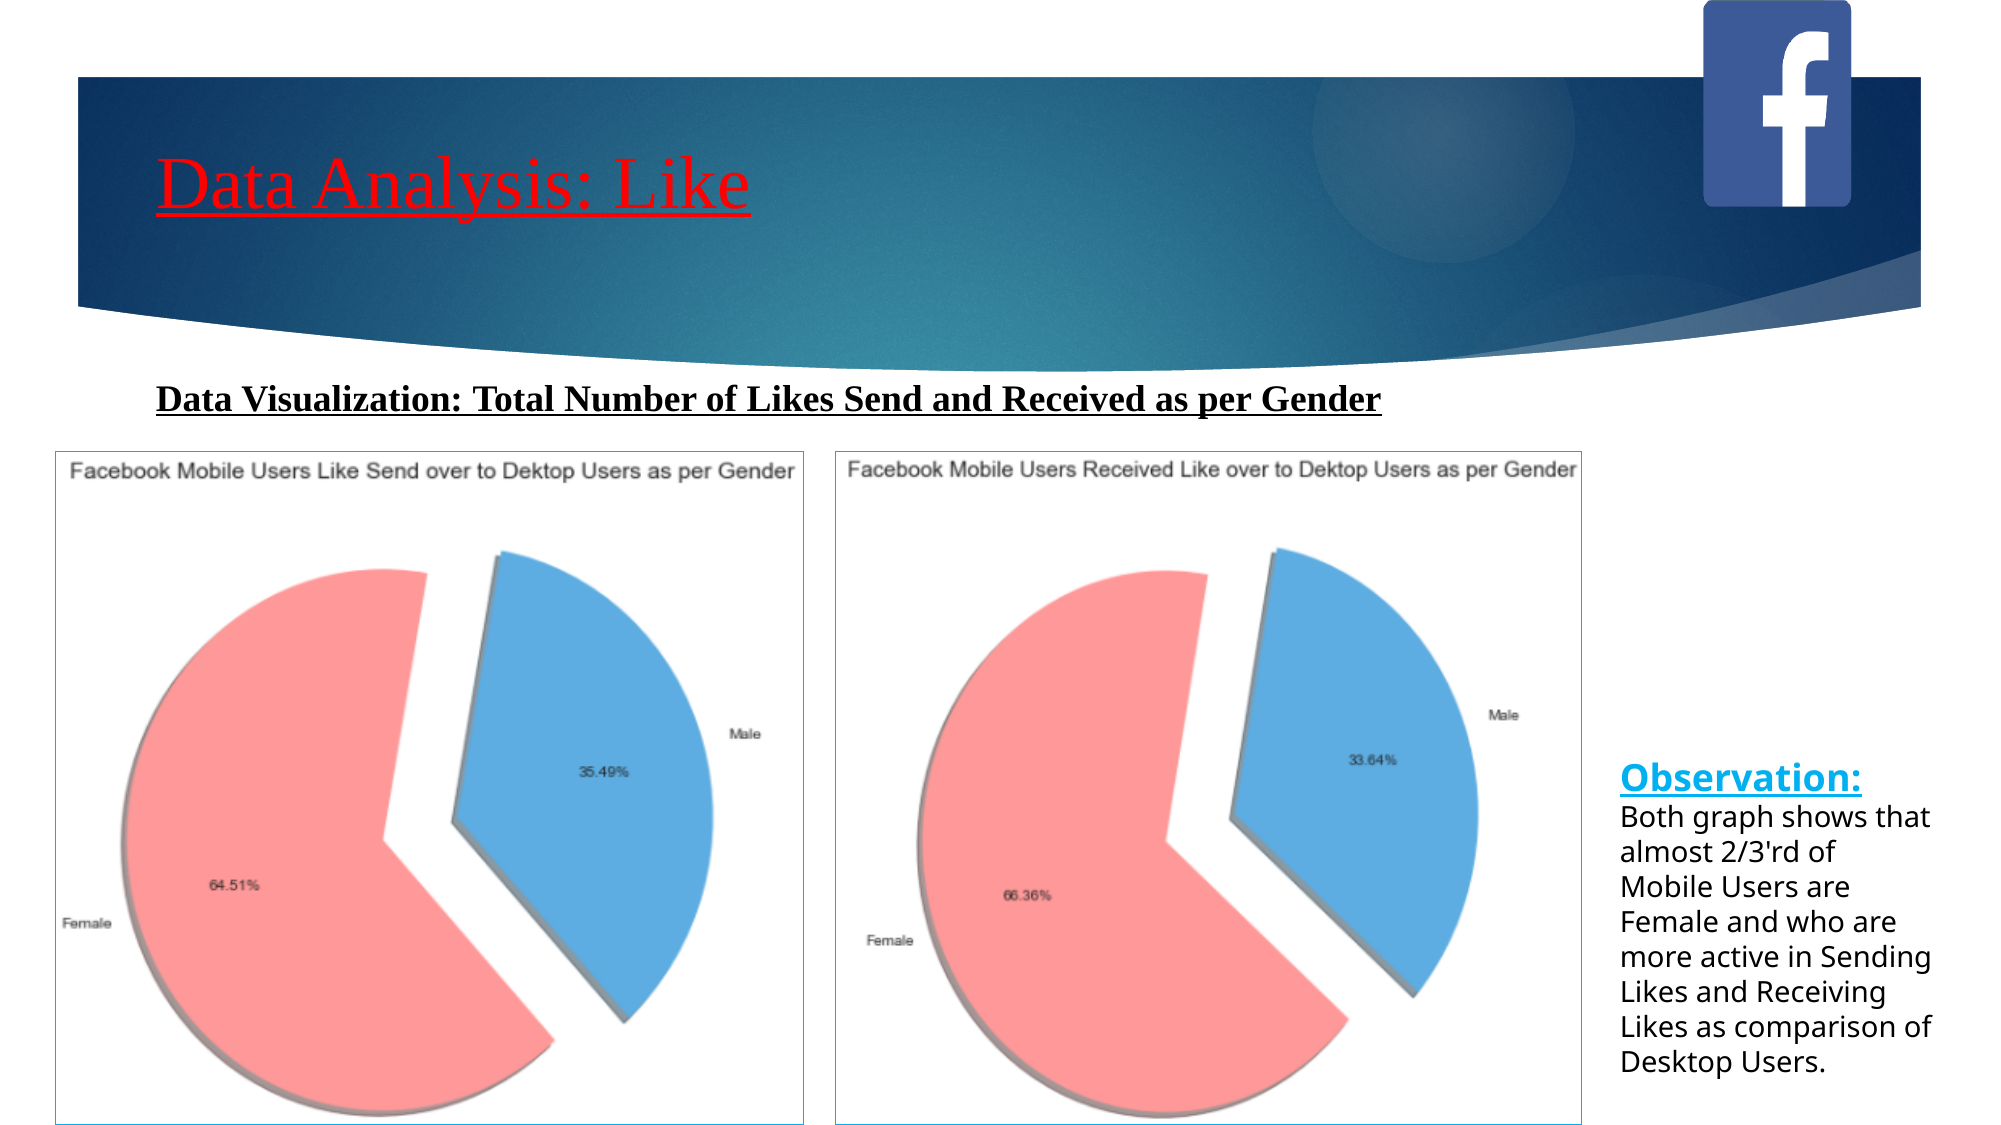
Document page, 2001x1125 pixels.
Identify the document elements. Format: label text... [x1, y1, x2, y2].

picture [837, 453, 1580, 1123]
text_box Observation: Both graph shows that almost 2/3'rd of Mobile Users are Female and who are more active in Sending Likes and Receiving Likes as comparison of Desktop Users. [1605, 746, 1950, 1086]
text_box Data Visualization: Total Number of Likes Send and Received as per Gender [141, 366, 1885, 427]
picture [1669, 0, 1885, 216]
text_box Data Analysis: Like [140, 113, 1866, 244]
picture [57, 453, 802, 1123]
